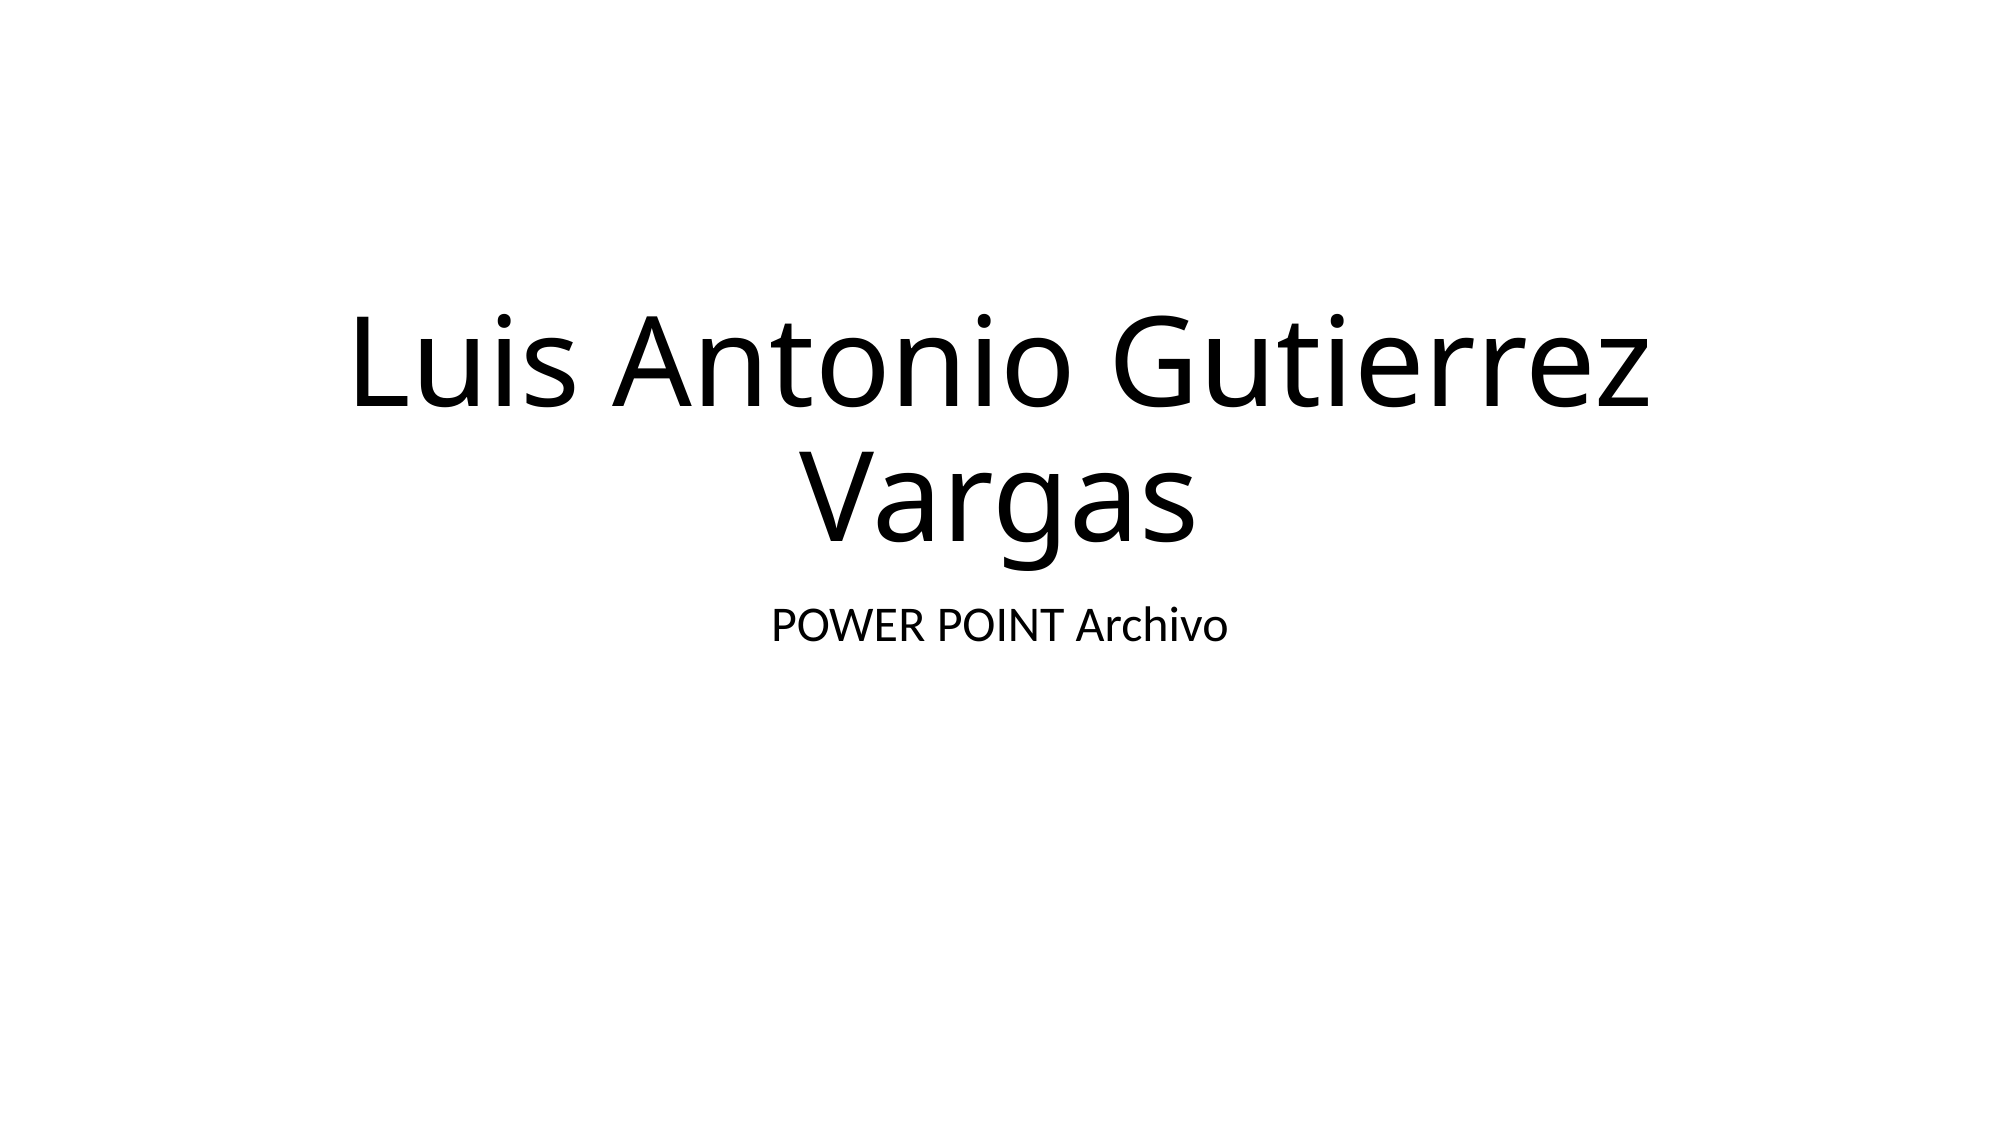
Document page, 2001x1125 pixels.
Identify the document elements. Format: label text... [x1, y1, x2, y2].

title Luis Antonio Gutierrez Vargas [249, 184, 1750, 576]
subtitle POWER POINT Archivo [249, 590, 1750, 863]
